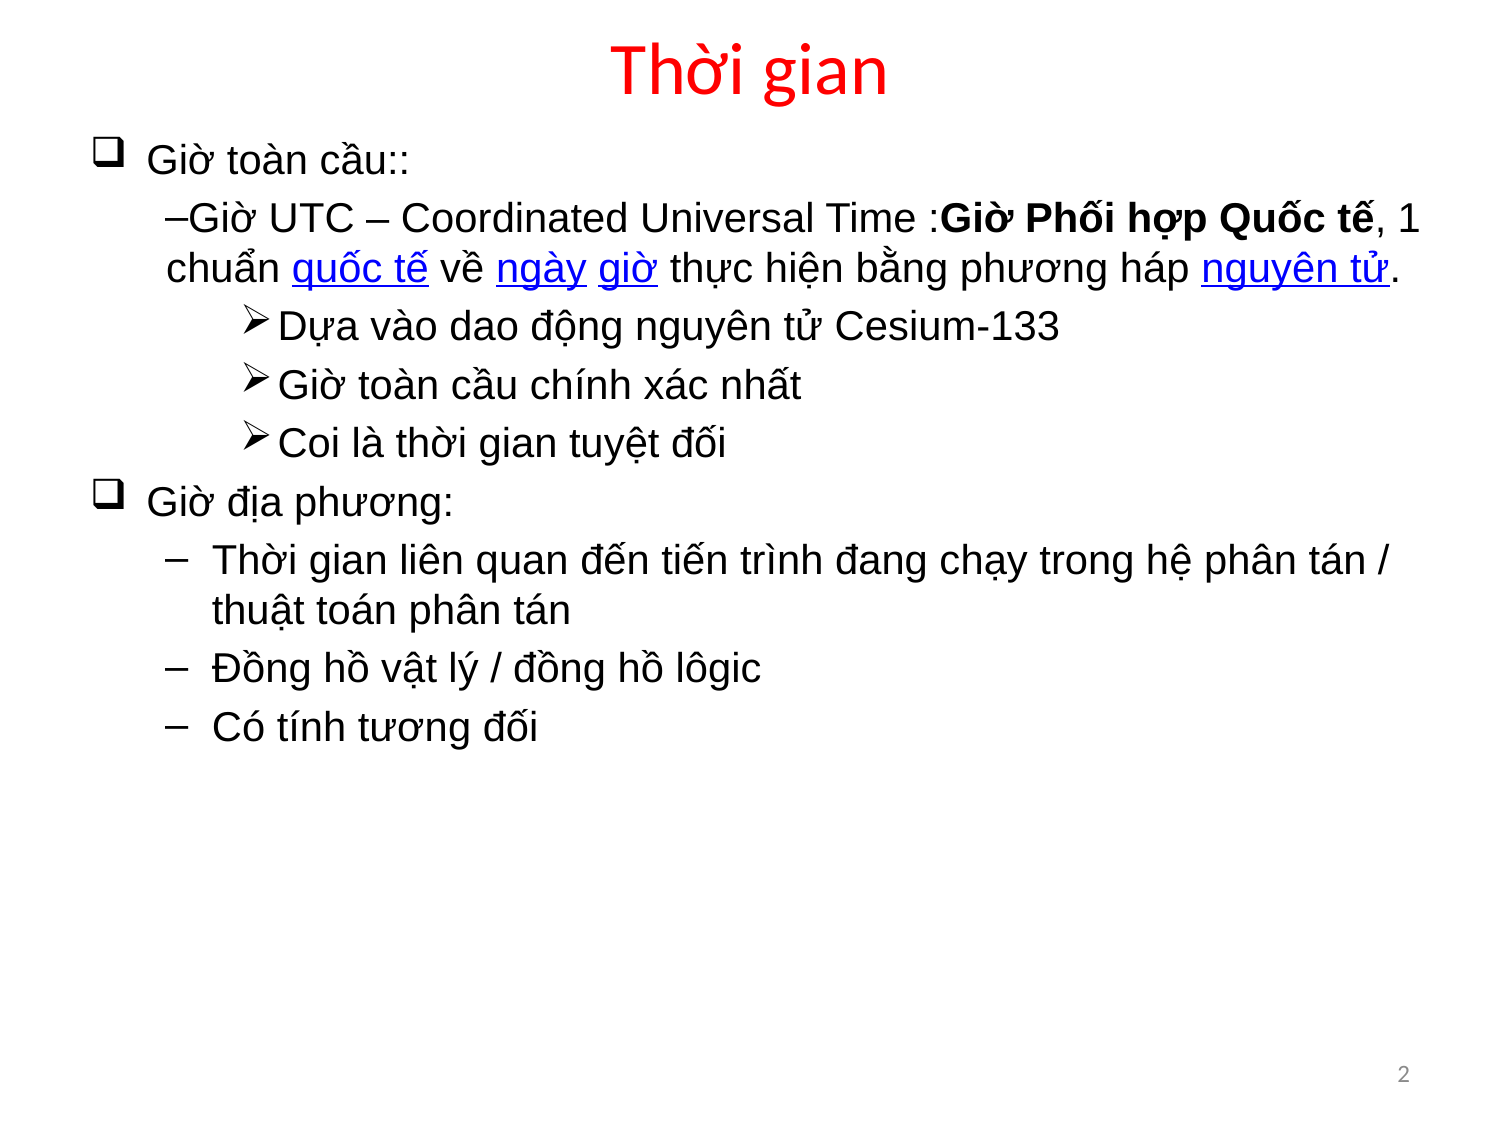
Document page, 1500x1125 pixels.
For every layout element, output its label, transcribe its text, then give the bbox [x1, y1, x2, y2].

title Thời gian [75, 12, 1425, 118]
slide_number 2 [1074, 1042, 1425, 1103]
list Giờ toàn cầu:: Giờ UTC – Coordinated Universal Time :Giờ Phối hợp Quốc tế, 1 chuẩn quốc tế về ngày giờ thực hiện bằng phương háp nguyên tử. Dựa vào dao động nguyên tử Cesium-133 Giờ toàn cầu chính xác nhất Coi là thời gian tuyệt đối Giờ địa phương: Thời gian liên quan đến tiến trình đang chạy trong hệ phân tán / thuật toán phân tán Đồng hồ vật lý / đồng hồ lôgic Có tính tương đối [75, 125, 1450, 813]
